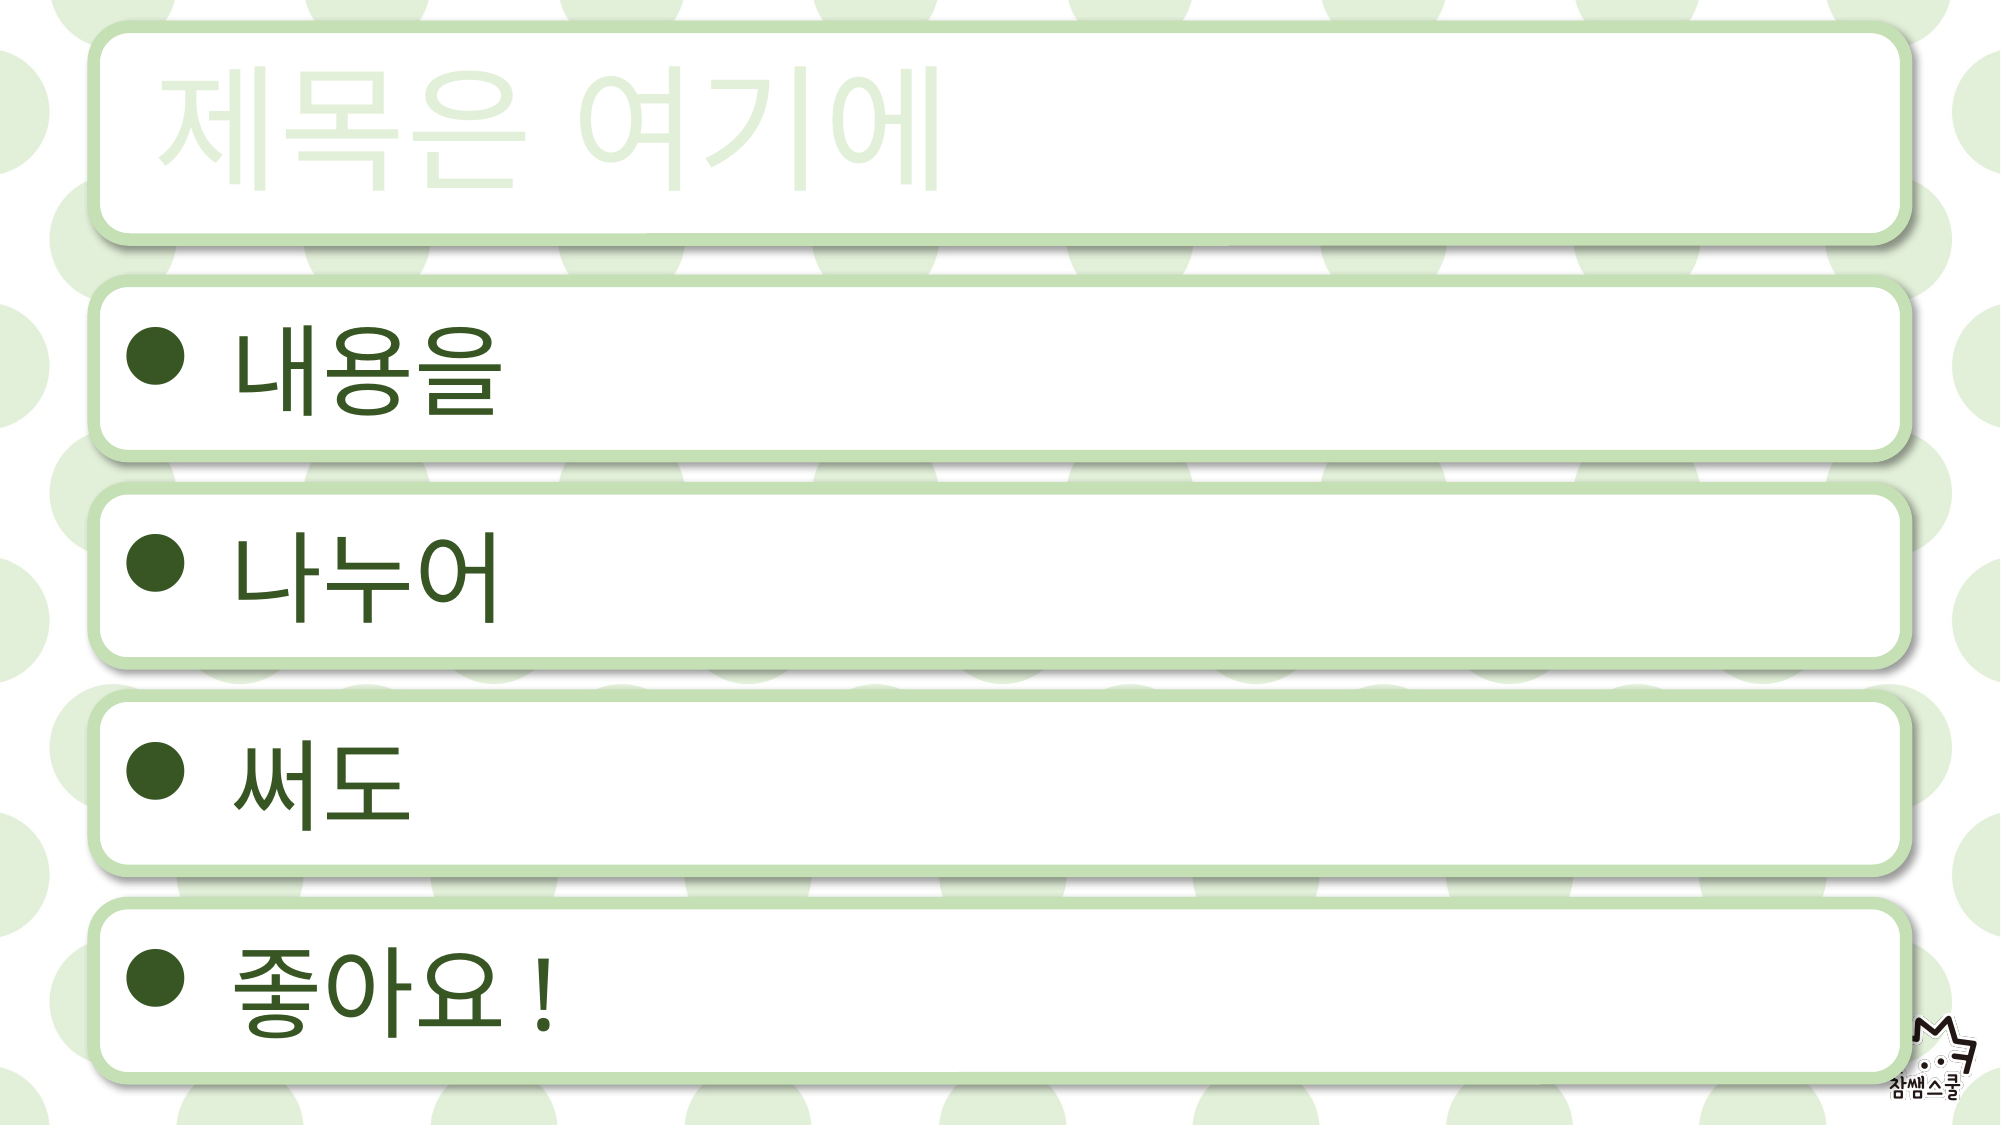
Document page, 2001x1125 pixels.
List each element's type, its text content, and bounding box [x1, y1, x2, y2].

text_box [92, 25, 1881, 241]
text_box 나누어 [92, 487, 1908, 665]
title 제목은 여기에 [138, 27, 1932, 245]
text_box 써도 [92, 694, 1908, 872]
text_box 내용을 [92, 279, 1908, 458]
picture [0, 0, 2001, 1125]
text_box 좋아요! [92, 902, 1908, 1080]
